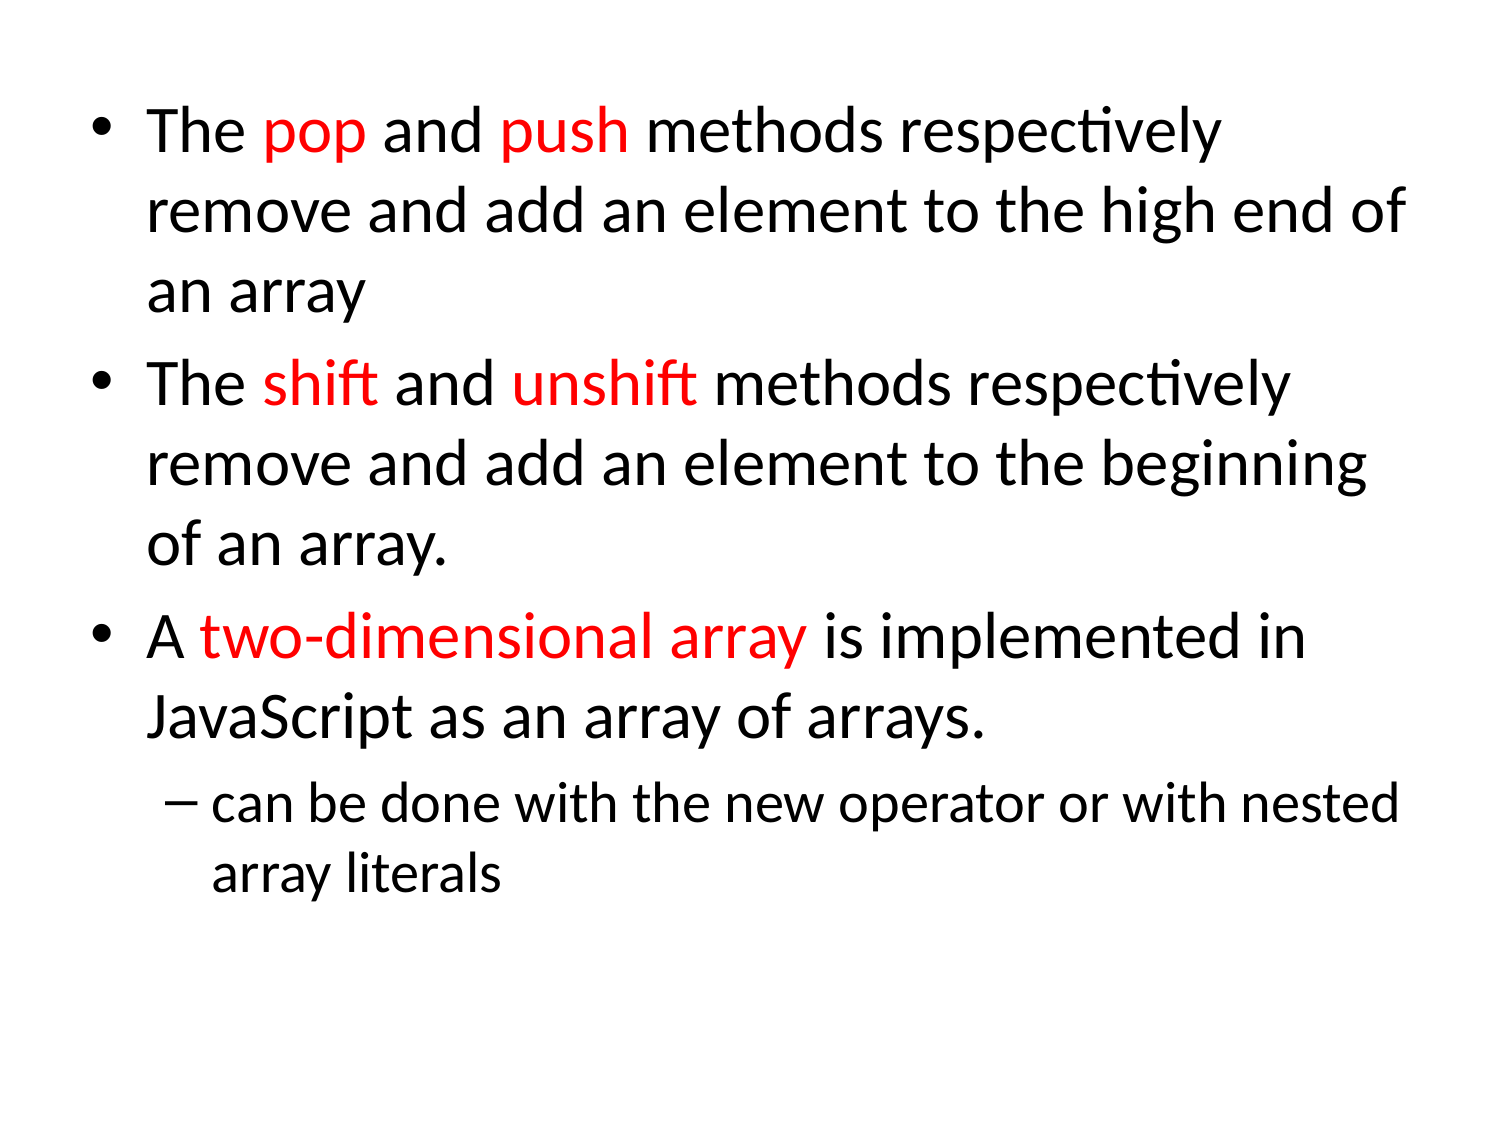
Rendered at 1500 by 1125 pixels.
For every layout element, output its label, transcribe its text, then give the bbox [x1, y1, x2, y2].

list The pop and push methods respectively remove and add an element to the high end of an array The shift and unshift methods respectively remove and add an element to the beginning of an array. A two-dimensional array is implemented in JavaScript as an array of arrays. can be done with the new operator or with nested array literals [75, 78, 1425, 1005]
